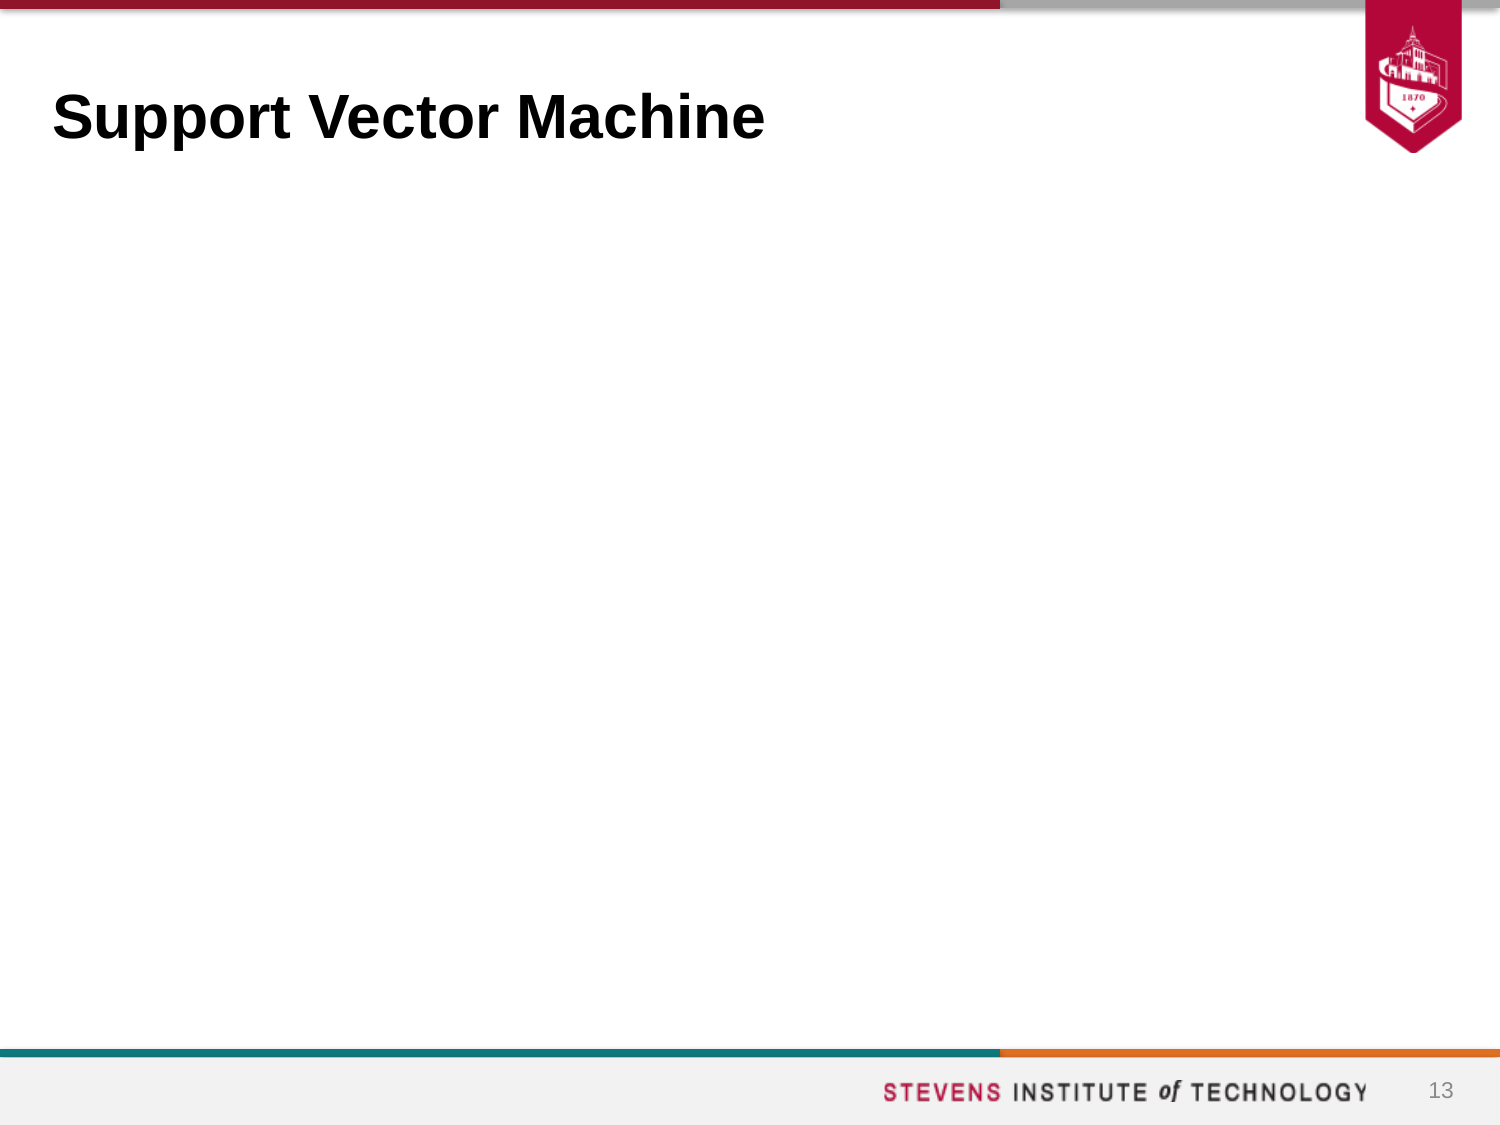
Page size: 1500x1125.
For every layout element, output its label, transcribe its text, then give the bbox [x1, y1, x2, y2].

title Support Vector Machine [37, 68, 1236, 157]
slide_number 13 [1401, 1059, 1481, 1120]
